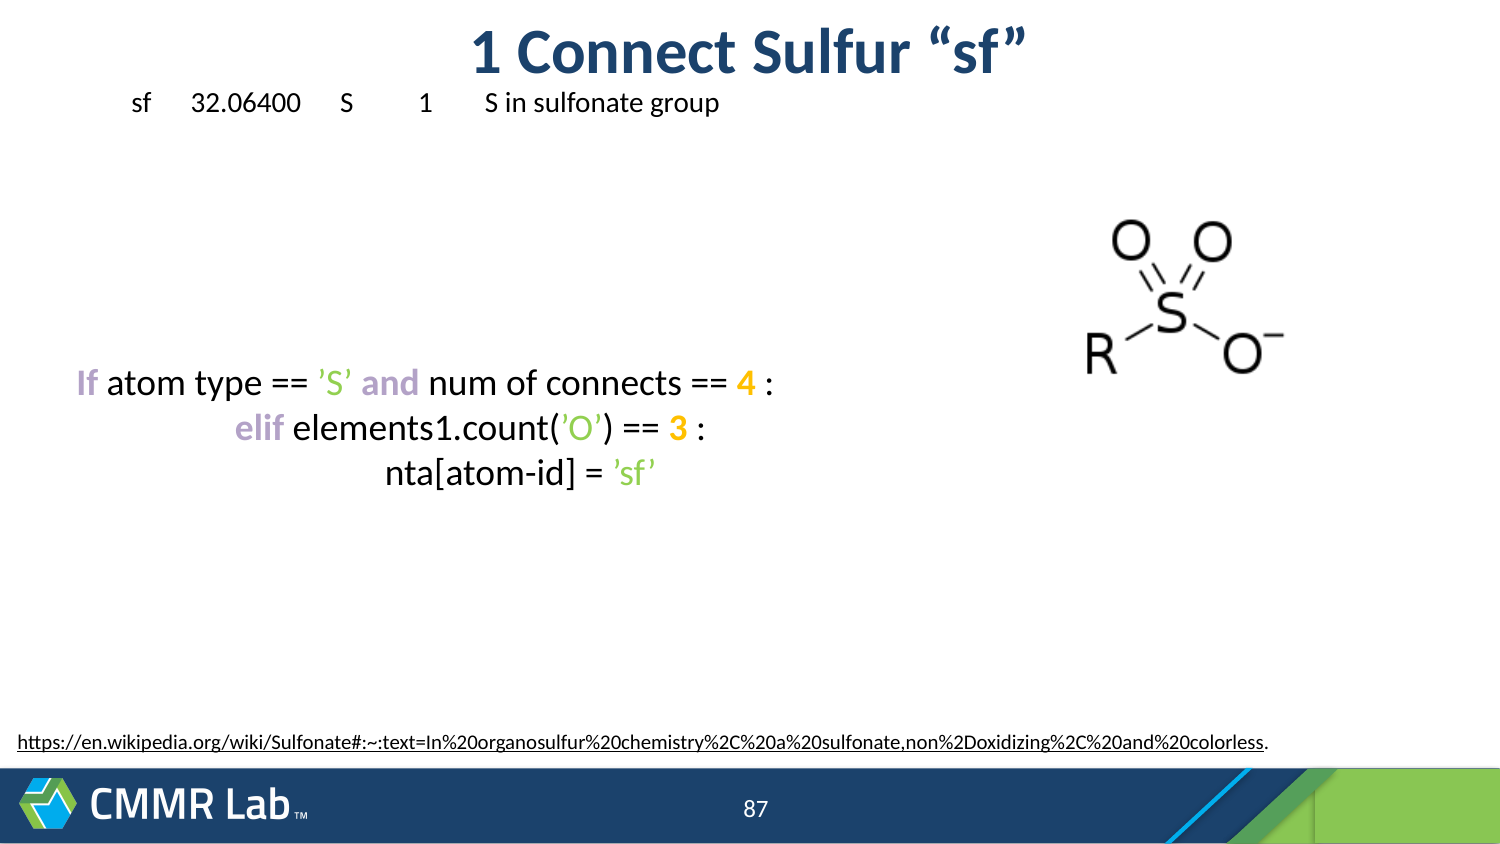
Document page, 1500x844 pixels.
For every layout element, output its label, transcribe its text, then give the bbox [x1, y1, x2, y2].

text_box sf 32.06400 S 1 S in sulfonate group [116, 76, 1500, 126]
picture [0, 761, 324, 843]
title 1 Connect Sulfur “sf” [0, 0, 1500, 94]
text_box If atom type == ’S’ and num of connects == 4 : elif elements1.count(’O’) == 3 : nta[atom-id] = ’sf’ [61, 350, 1500, 501]
slide_number 87 [581, 807, 932, 830]
picture [1074, 201, 1301, 393]
text_box https://en.wikipedia.org/wiki/Sulfonate#:~:text=In%20organosulfur%20chemistry%2C%20a%20sulfonate,non%2Doxidizing%2C%20and%20colorless. [2, 721, 1500, 807]
